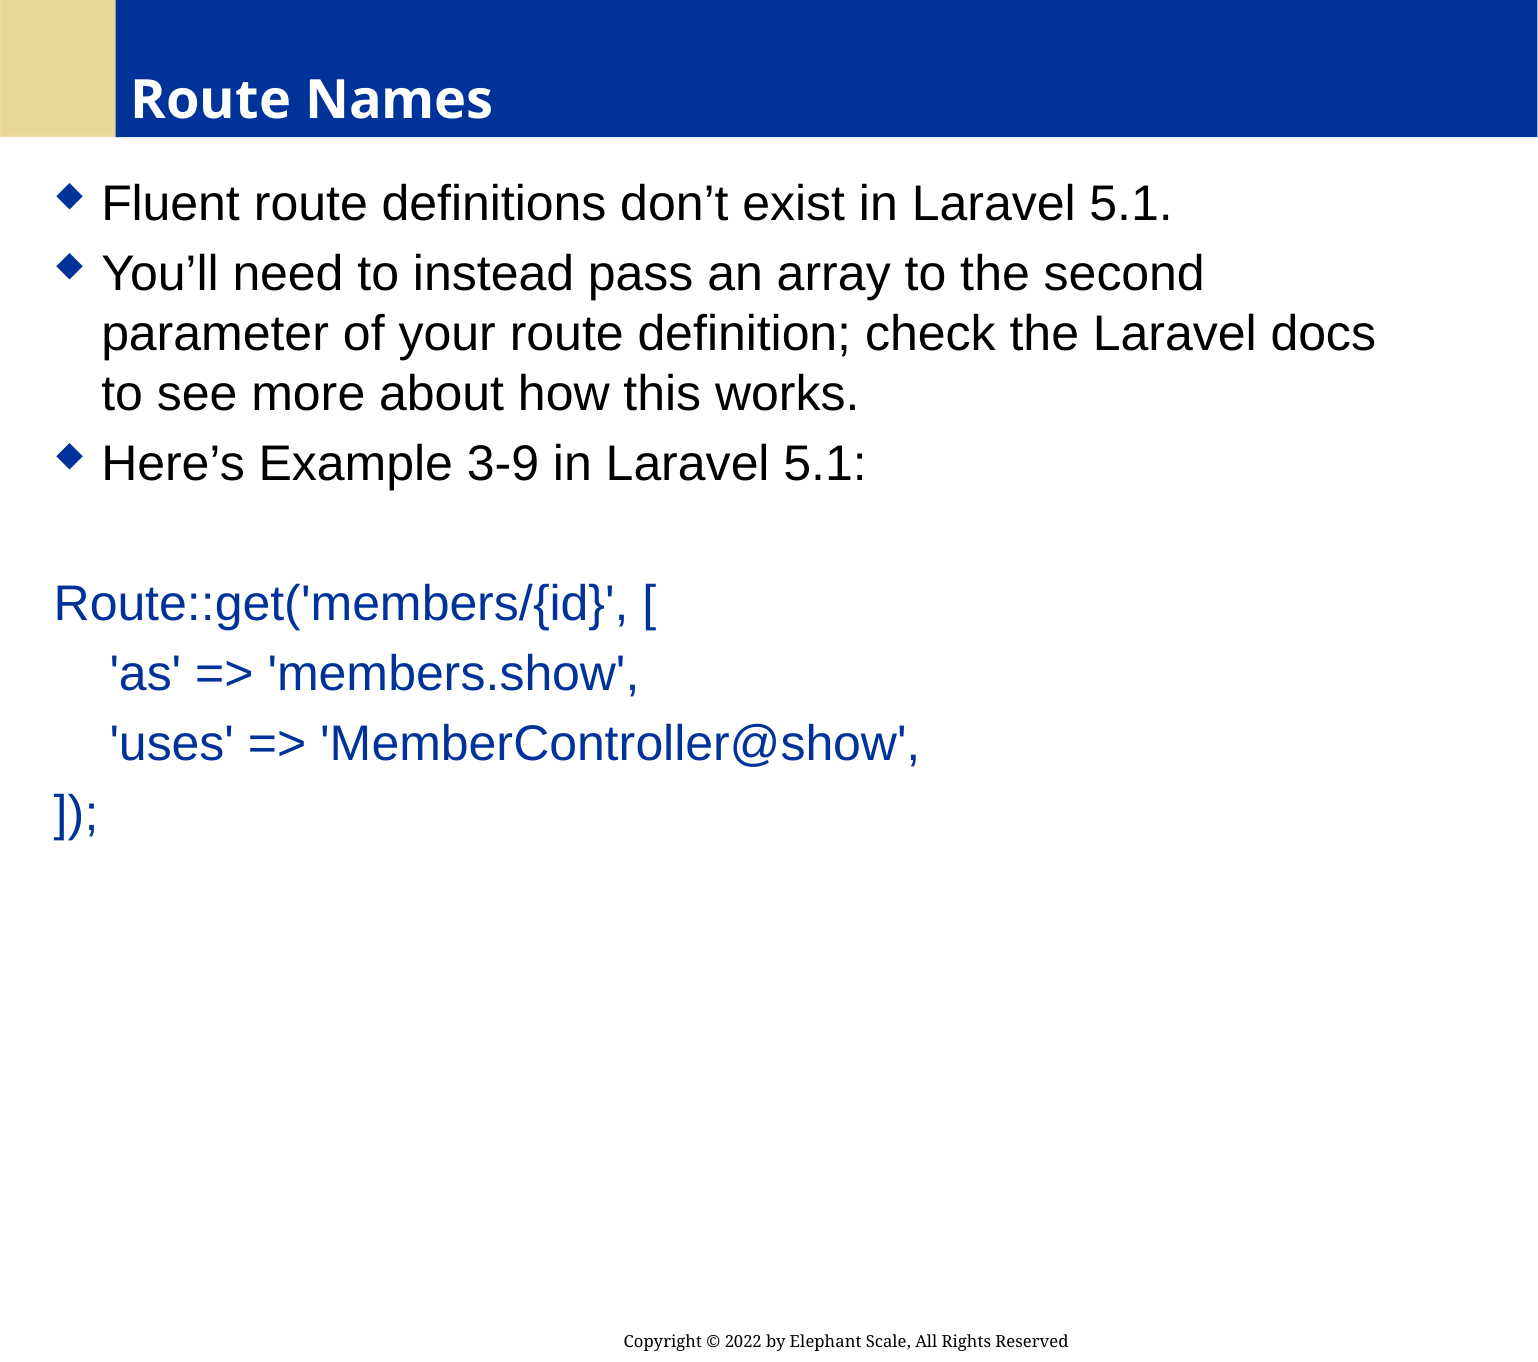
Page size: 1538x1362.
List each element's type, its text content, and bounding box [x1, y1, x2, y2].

text_box Copyright © 2022 by Elephant Scale, All Rights Reserved [608, 1322, 1085, 1358]
title Route Names [115, 0, 1538, 138]
picture [0, 0, 115, 137]
list Fluent route definitions don’t exist in Laravel 5.1. You’ll need to instead pass an array to the second parameter of your route definition; check the Laravel docs to see more about how this works. Here’s Example 3-9 in Laravel 5.1: Route::get('members/{id}', [ 'as' => 'members.show', 'uses' => 'MemberController@show', ]); [38, 162, 1432, 1284]
